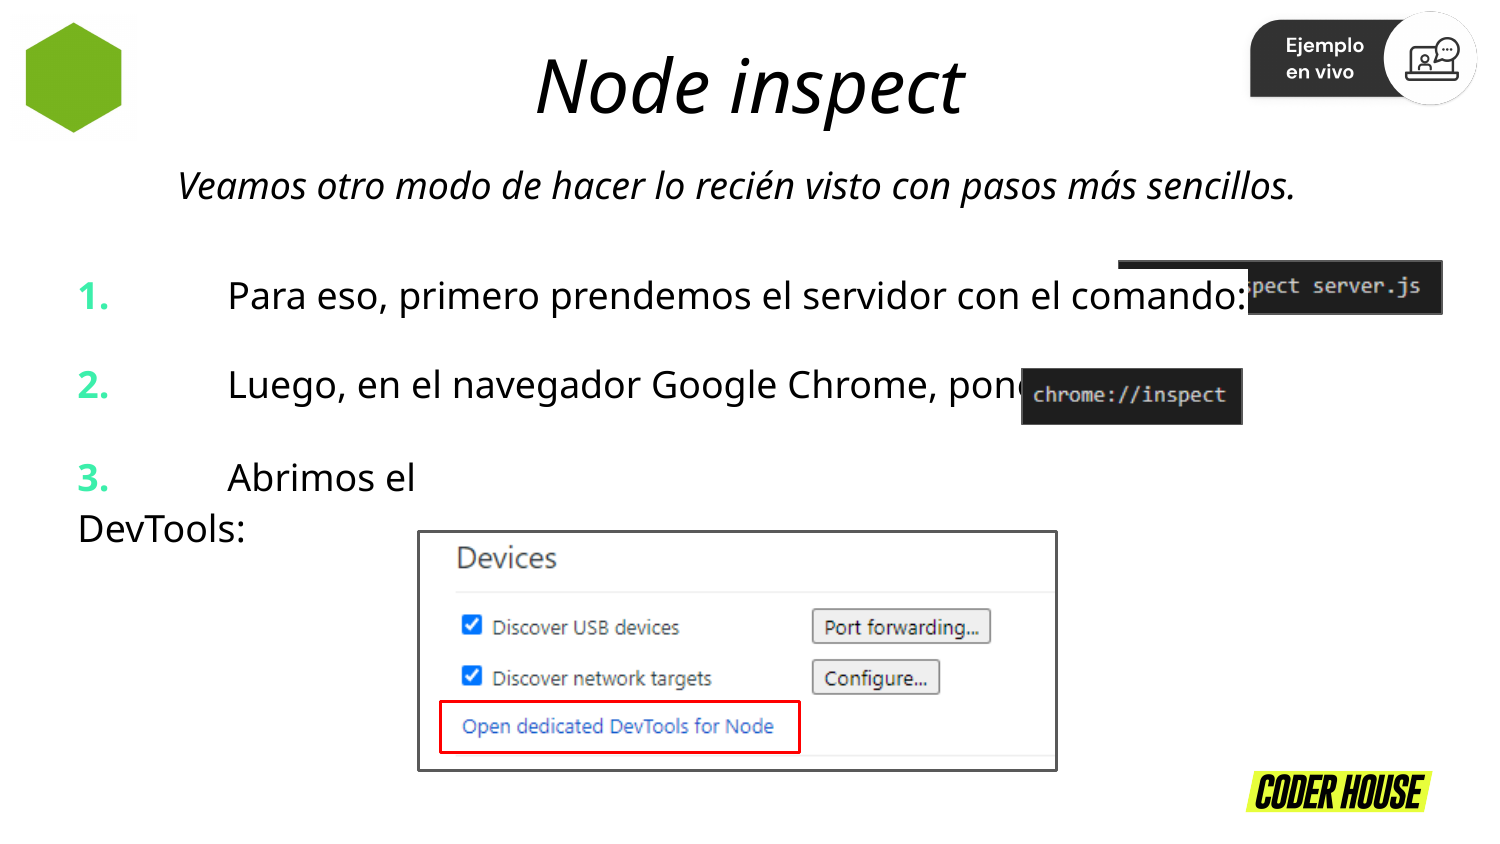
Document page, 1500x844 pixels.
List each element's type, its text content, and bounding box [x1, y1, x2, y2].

picture [1229, 5, 1499, 112]
picture [1022, 369, 1242, 425]
picture [10, 14, 137, 141]
text_box 1. Para eso, primero prendemos el servidor con el comando: [62, 249, 1288, 332]
text_box Node inspect [193, 23, 1307, 149]
text_box Veamos otro modo de hacer lo recién visto con pasos más sencillos. [62, 140, 1413, 260]
picture [1119, 261, 1442, 314]
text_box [419, 532, 1056, 769]
text_box 3. Abrimos el DevTools: [62, 432, 523, 566]
text_box 2. Luego, en el navegador Google Chrome, ponemos: [62, 338, 1413, 430]
picture [1241, 764, 1437, 819]
